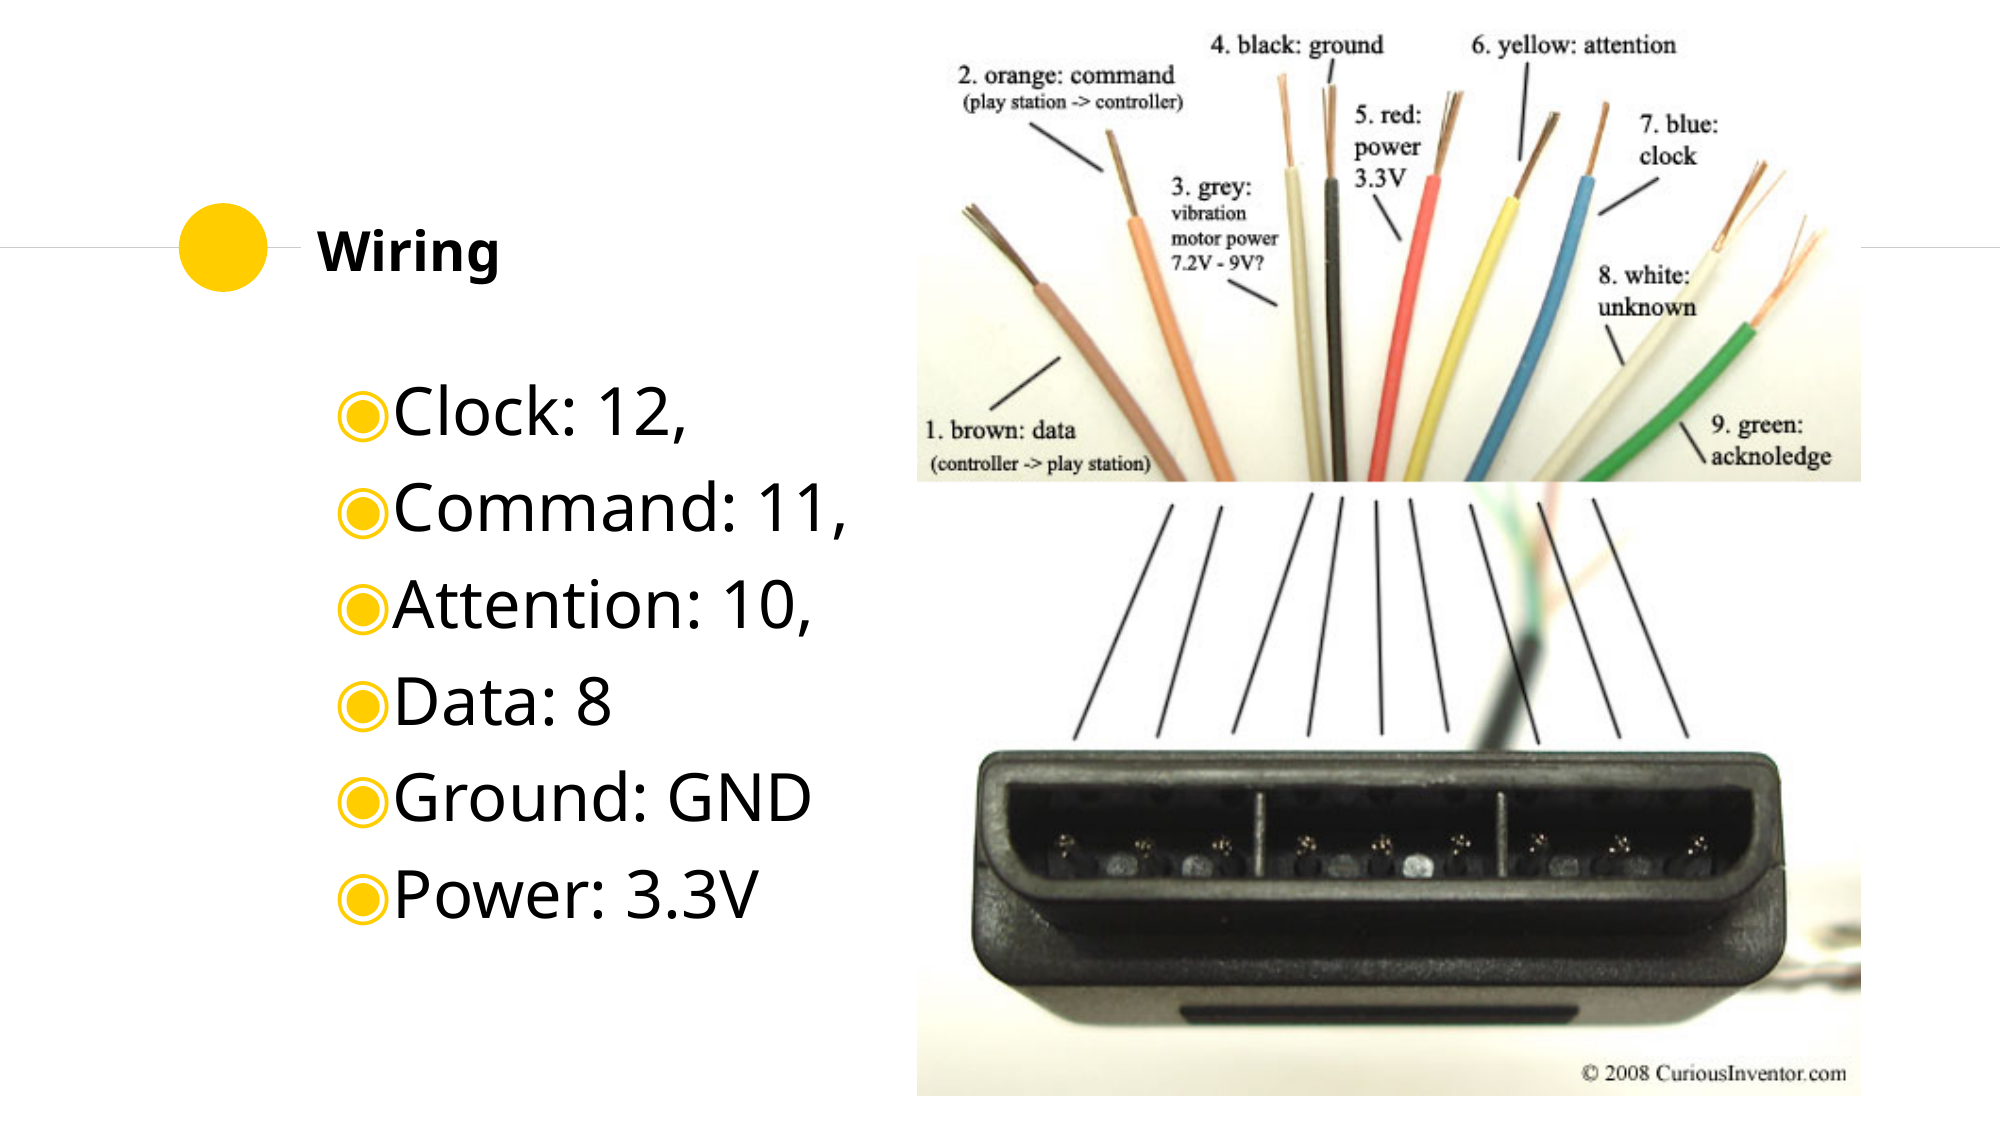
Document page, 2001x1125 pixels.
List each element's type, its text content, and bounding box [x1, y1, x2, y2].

list Clock: 12, Command: 11, Attention: 10, Data: 8 Ground: GND Power: 3.3V [302, 353, 903, 1035]
title Wiring [302, 201, 911, 297]
picture [916, 29, 1862, 1096]
